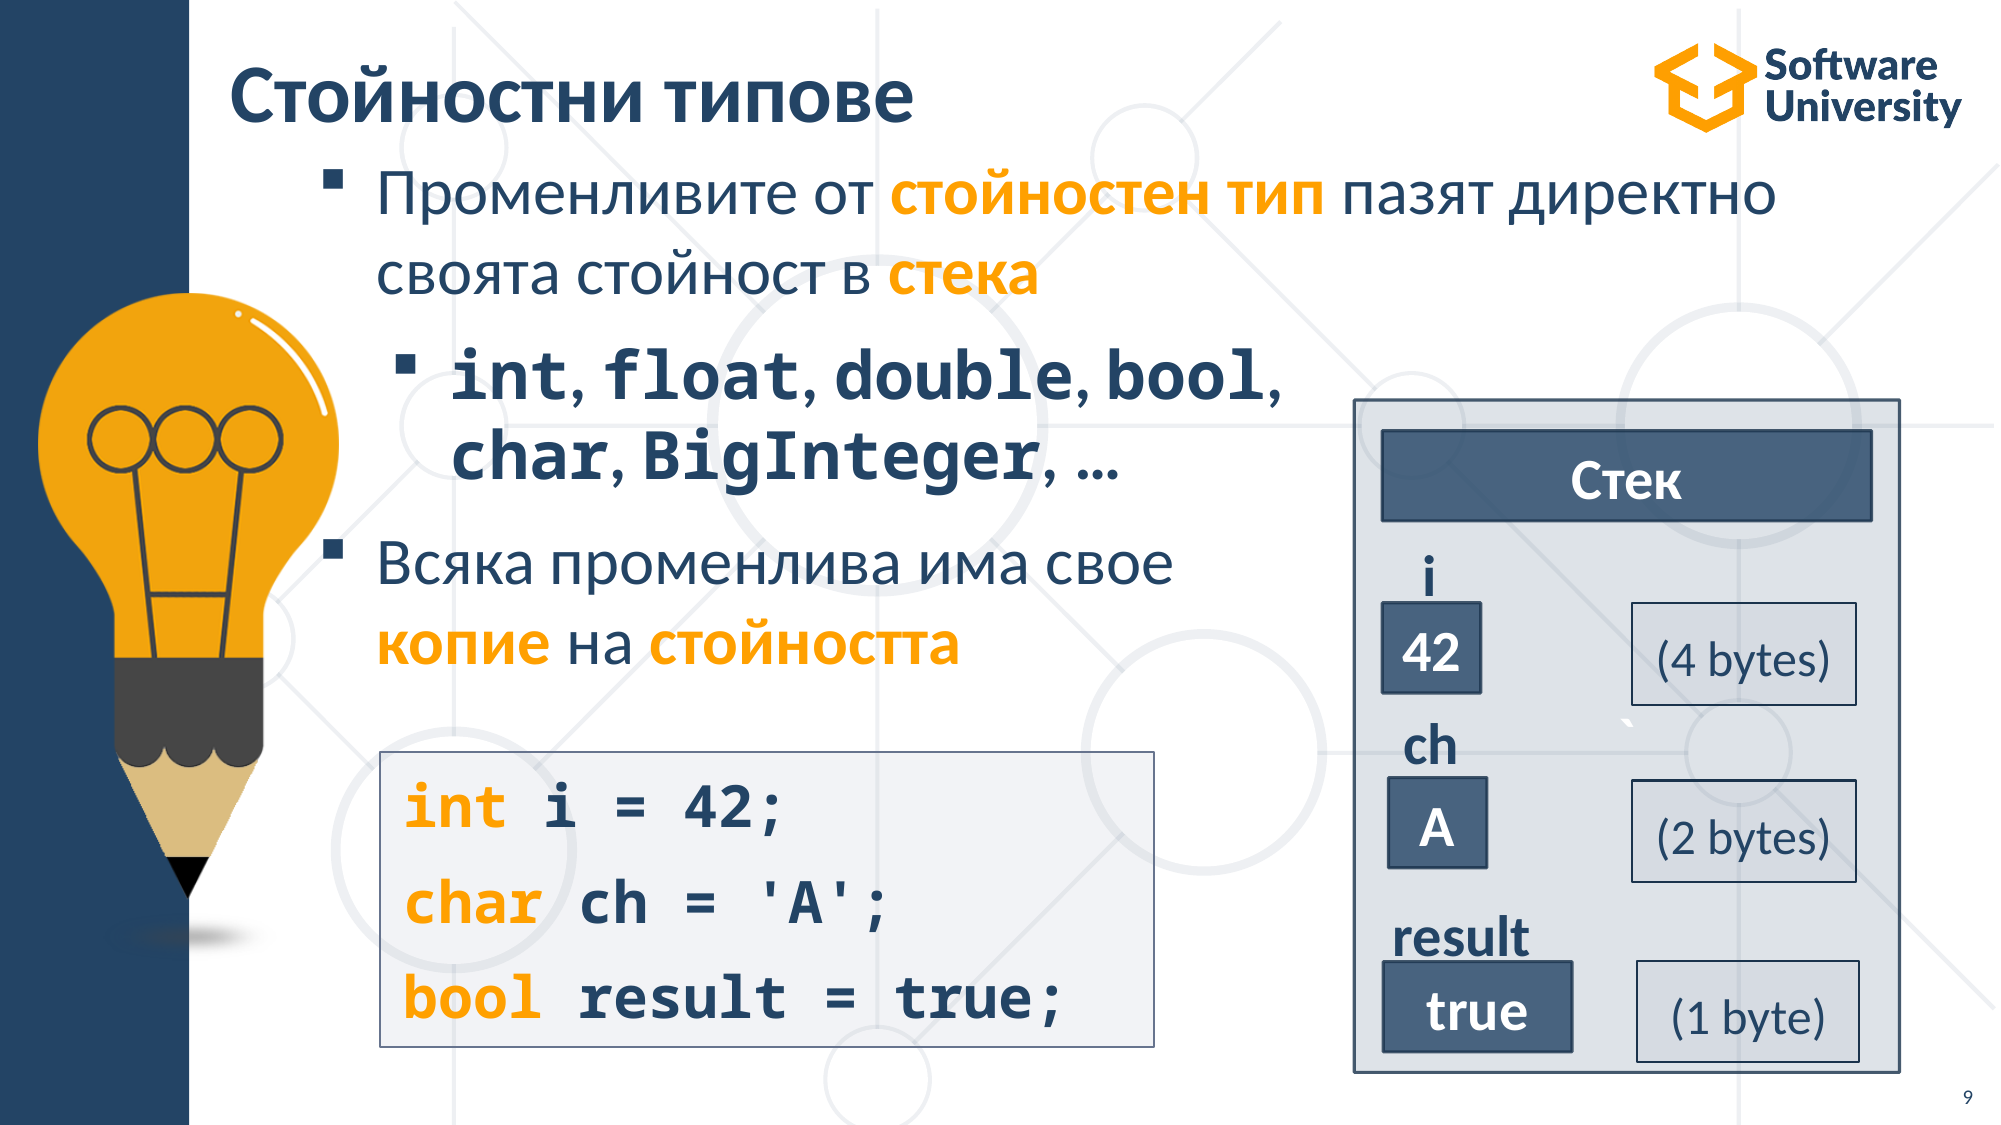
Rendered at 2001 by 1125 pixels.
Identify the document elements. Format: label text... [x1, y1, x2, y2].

text_box A [1386, 776, 1489, 870]
text_box result [1369, 873, 1555, 986]
text_box (4 bytes) [1631, 603, 1856, 705]
text_box ch [1380, 681, 1483, 794]
text_box true [1381, 960, 1574, 1054]
text_box (2 bytes) [1631, 780, 1856, 882]
text_box 9 [1927, 1067, 1989, 1117]
text_box Стек [1380, 429, 1874, 523]
text_box ` [1352, 398, 1902, 1074]
text_box 42 [1380, 601, 1483, 681]
picture [1641, 31, 1973, 145]
text_box (1 byte) [1637, 960, 1860, 1063]
text_box int i = 42; char ch = 'A'; bool result = true; [379, 751, 1154, 1048]
text_box i [1382, 513, 1477, 626]
list Променливите от стойностен тип пазят директно своята стойност в стека int, float, double, bool, char, BigInteger, … Всяка променлива има свое копие на стойността [300, 141, 1929, 1007]
title Стойностни типове [212, 16, 1628, 162]
picture [38, 293, 300, 961]
